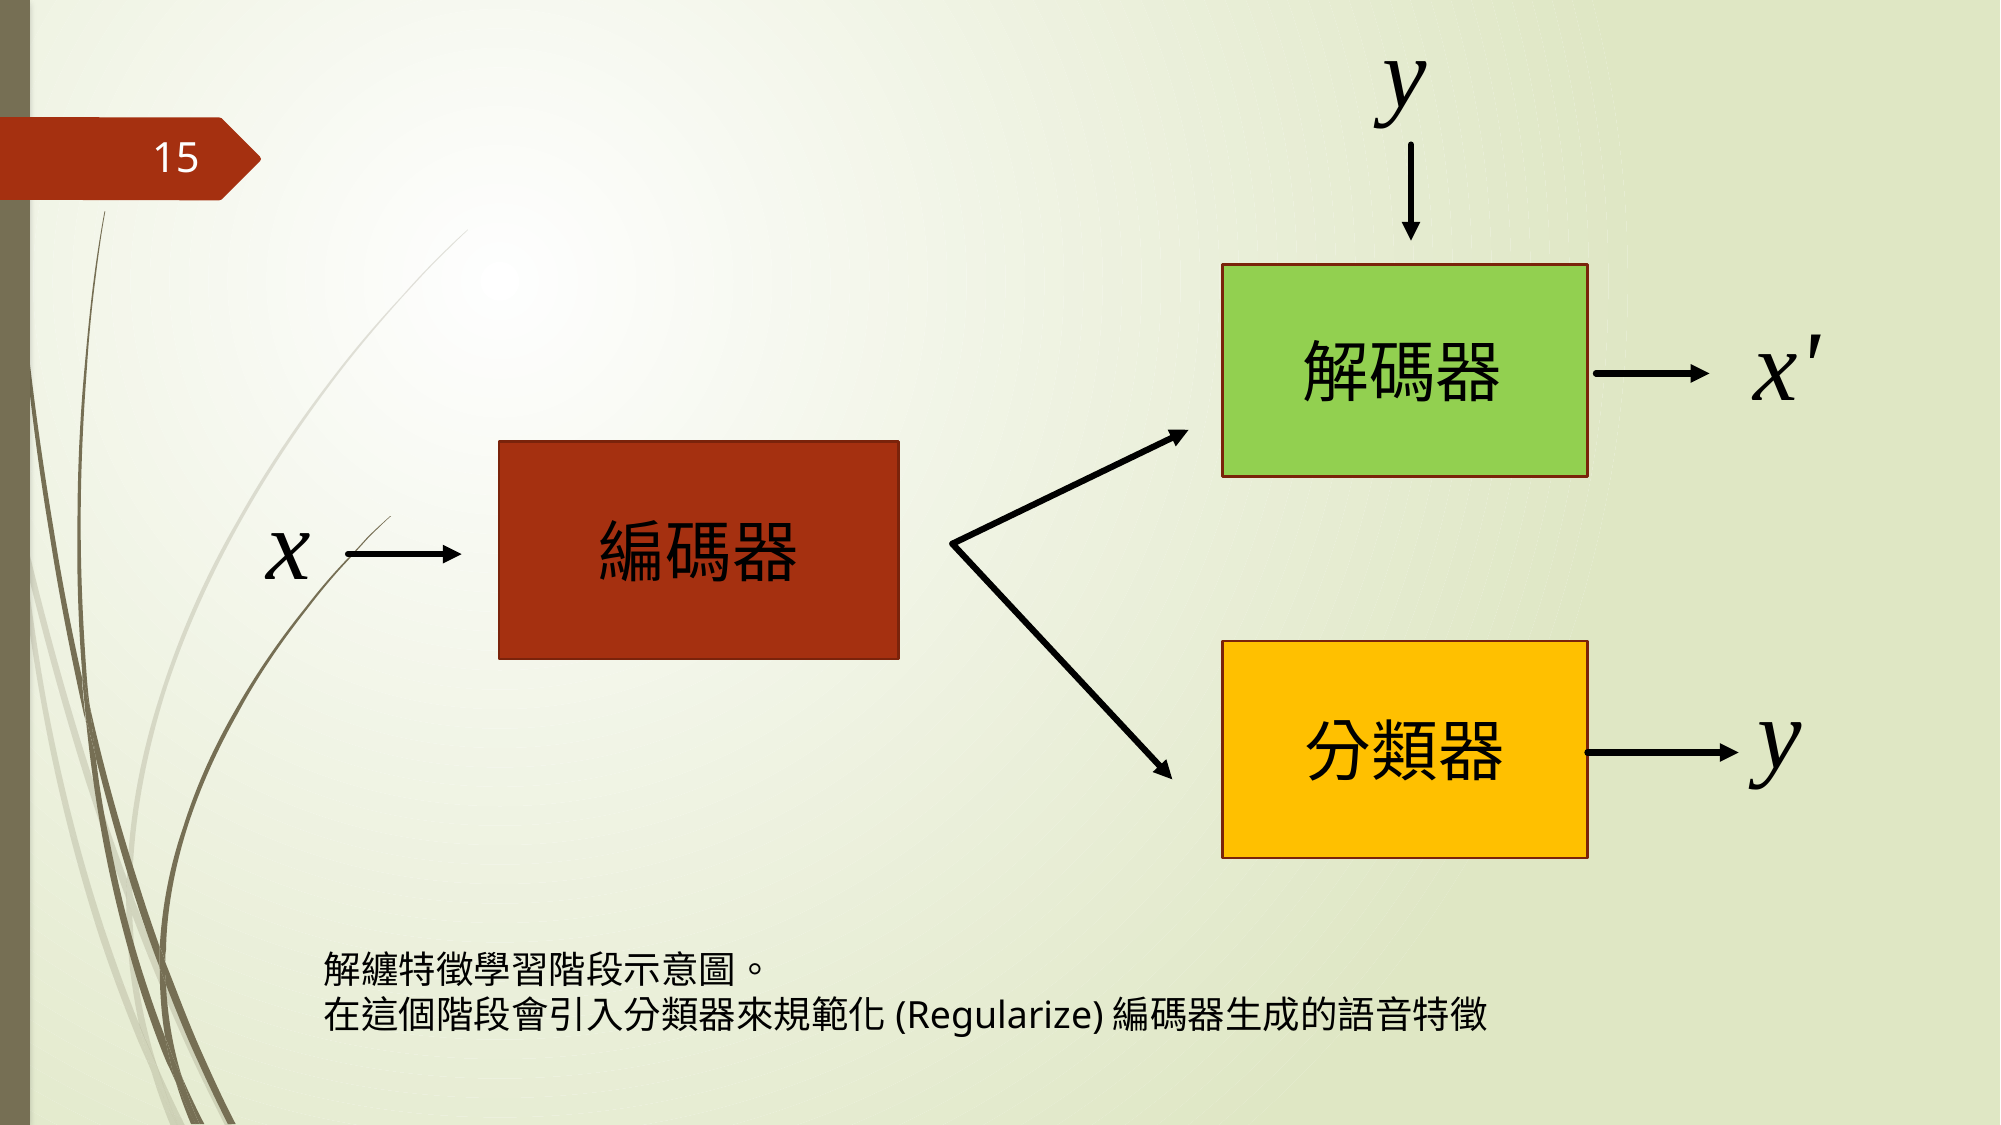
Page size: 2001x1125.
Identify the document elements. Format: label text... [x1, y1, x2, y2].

slide_number 15 [87, 129, 216, 190]
text_box [1221, 640, 1589, 859]
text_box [952, 429, 1189, 544]
text_box 分類器 [1290, 701, 1521, 797]
text_box 編碼器 [583, 502, 814, 597]
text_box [952, 543, 1173, 780]
text_box y [1367, 0, 1443, 135]
text_box x' [1738, 293, 1835, 429]
text_box 解碼器 [1287, 322, 1518, 418]
text_box x [251, 472, 327, 608]
text_box [1221, 263, 1589, 478]
text_box [498, 440, 900, 660]
text_box y [1743, 661, 1818, 797]
text_box 解纏特徵學習階段示意圖。 在這個階段會引入分類器來規範化(Regularize)編碼器生成的語音特徵 [309, 938, 1511, 1089]
